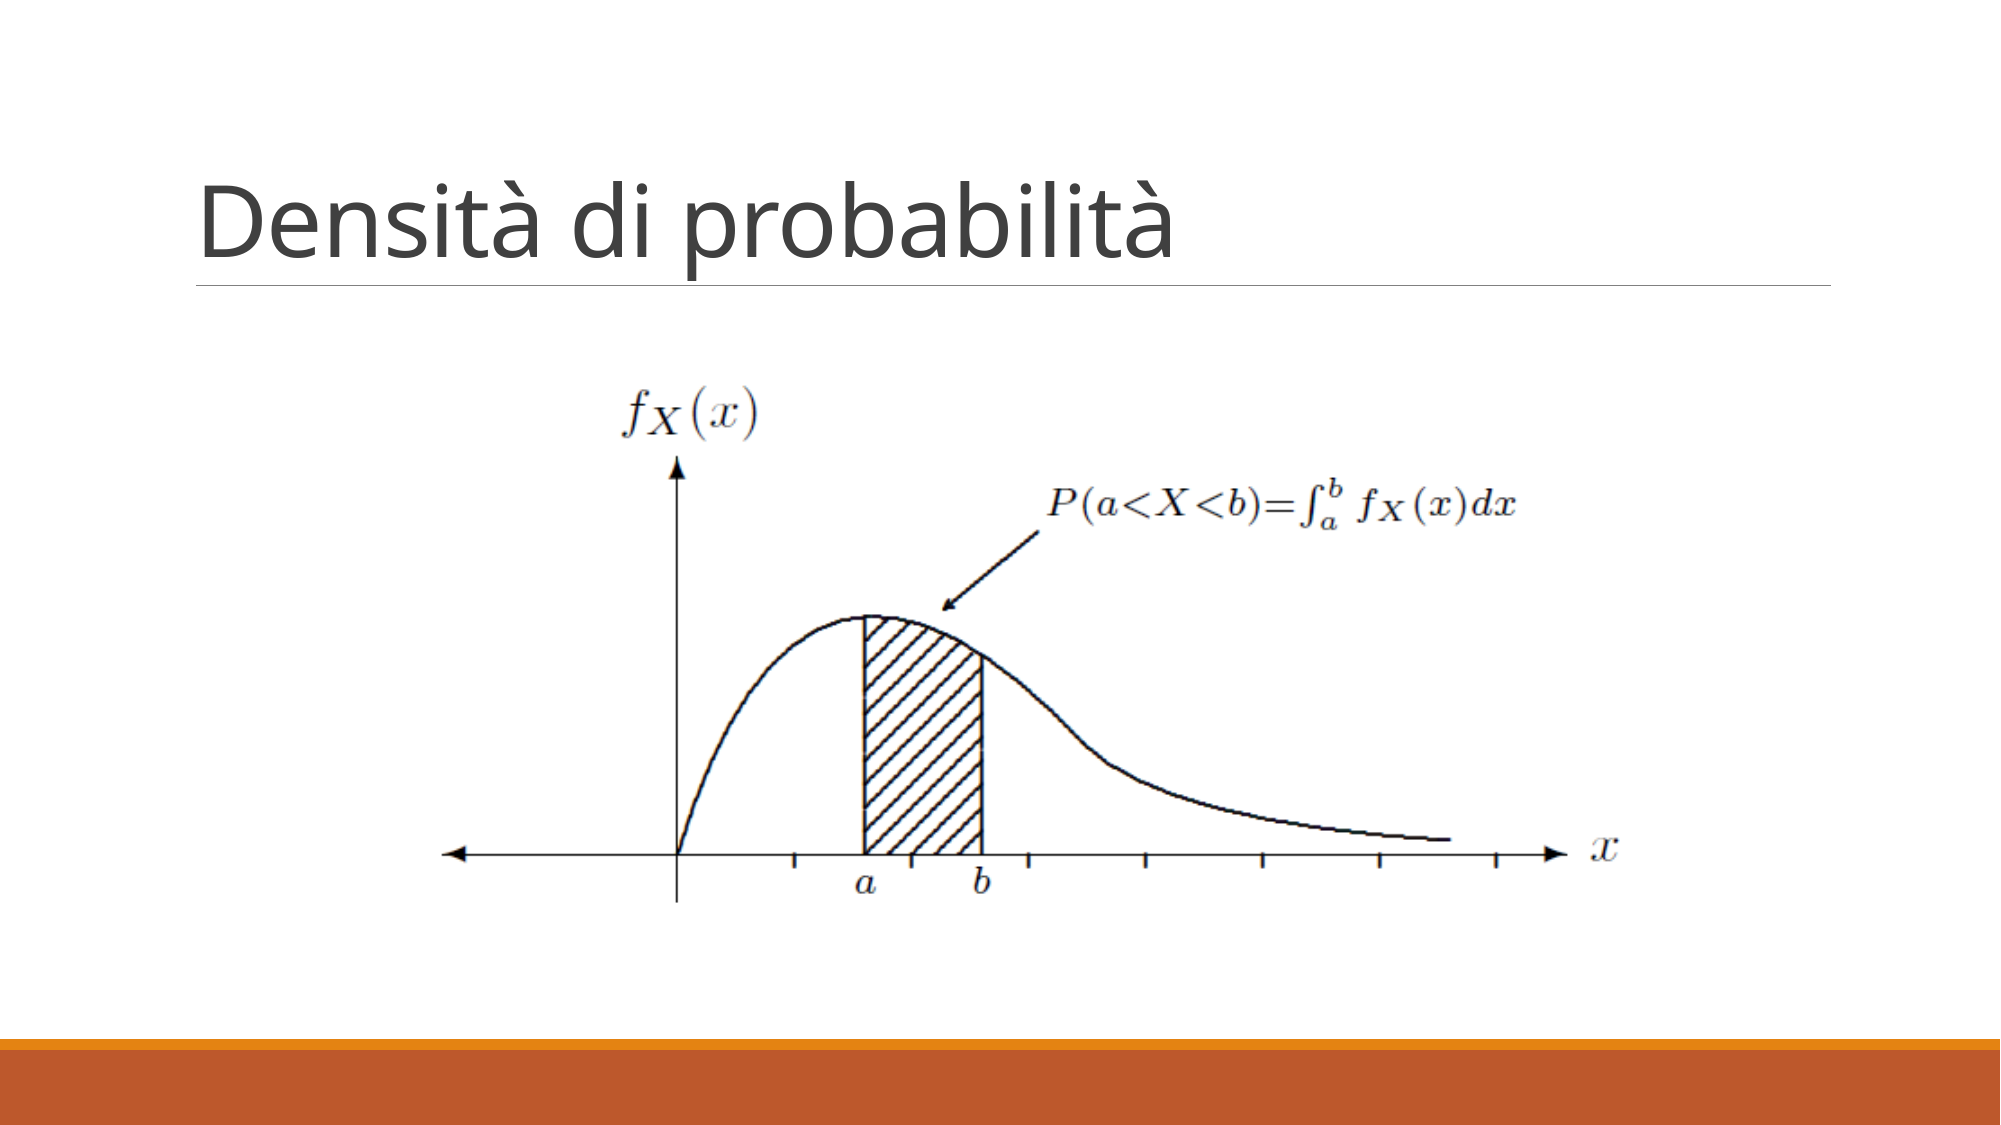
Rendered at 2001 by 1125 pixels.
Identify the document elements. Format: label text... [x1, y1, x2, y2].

title Densità di probabilità [180, 47, 1830, 285]
picture [416, 369, 1638, 931]
